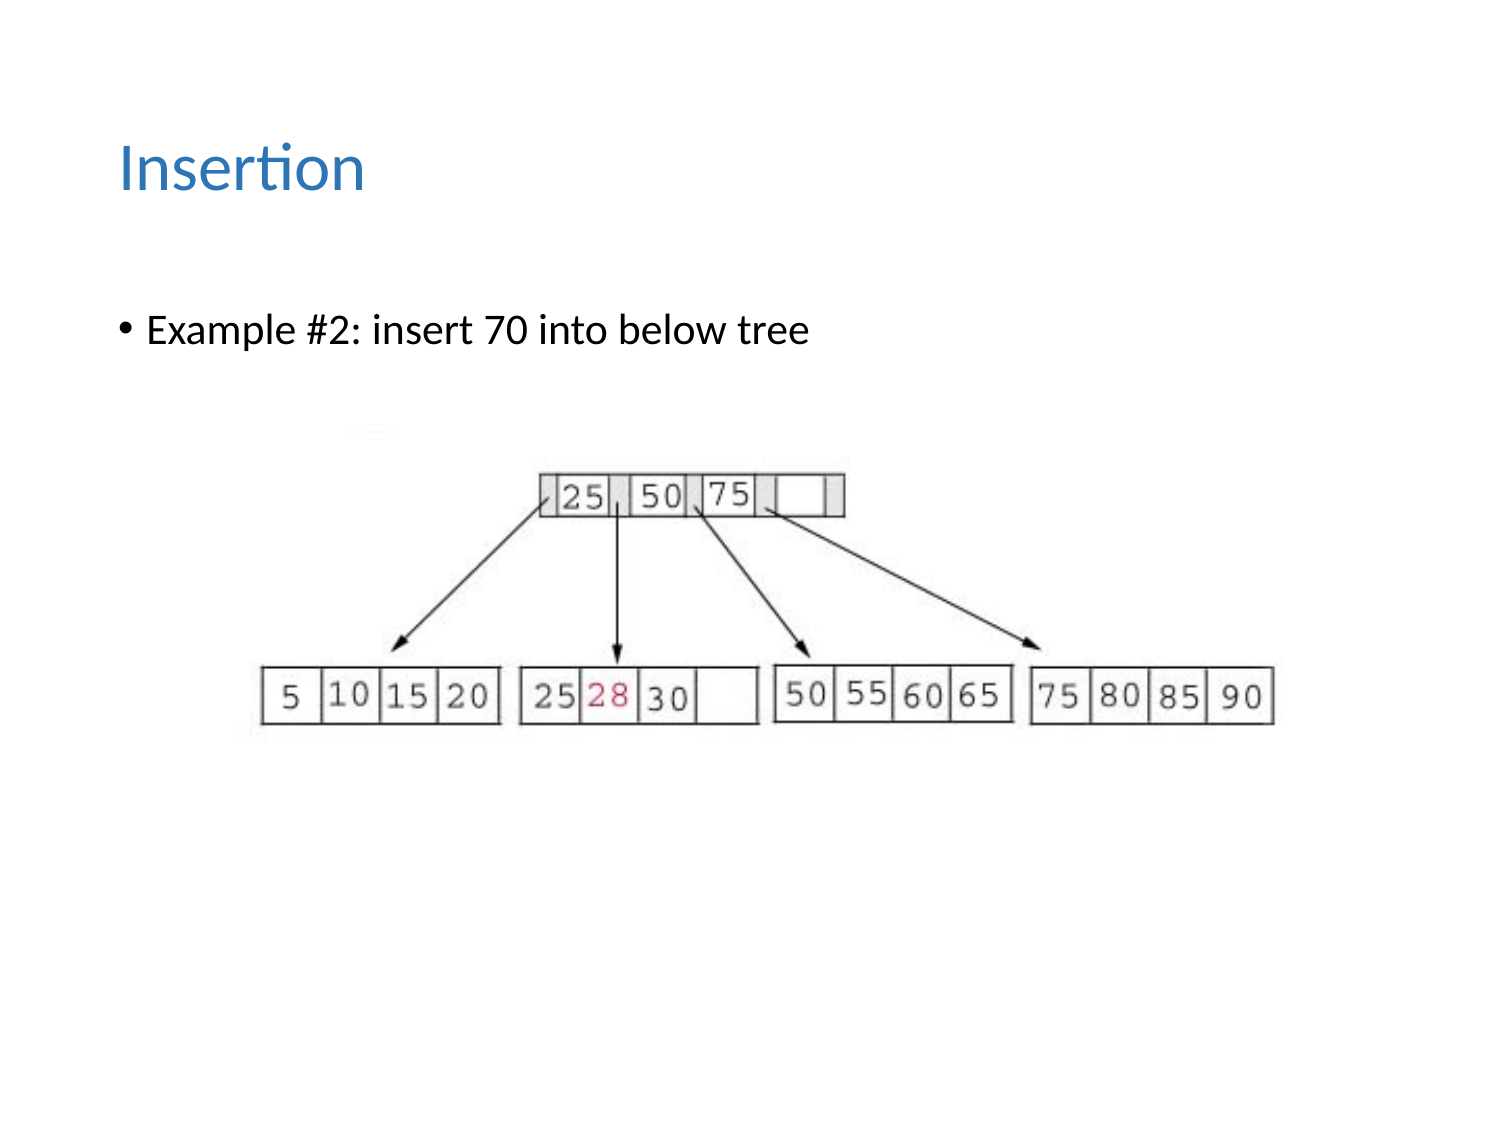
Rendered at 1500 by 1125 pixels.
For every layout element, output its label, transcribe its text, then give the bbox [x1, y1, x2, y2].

title Insertion [103, 59, 1397, 278]
picture [199, 424, 1322, 780]
list Example #2: insert 70 into below tree [103, 299, 1397, 1014]
